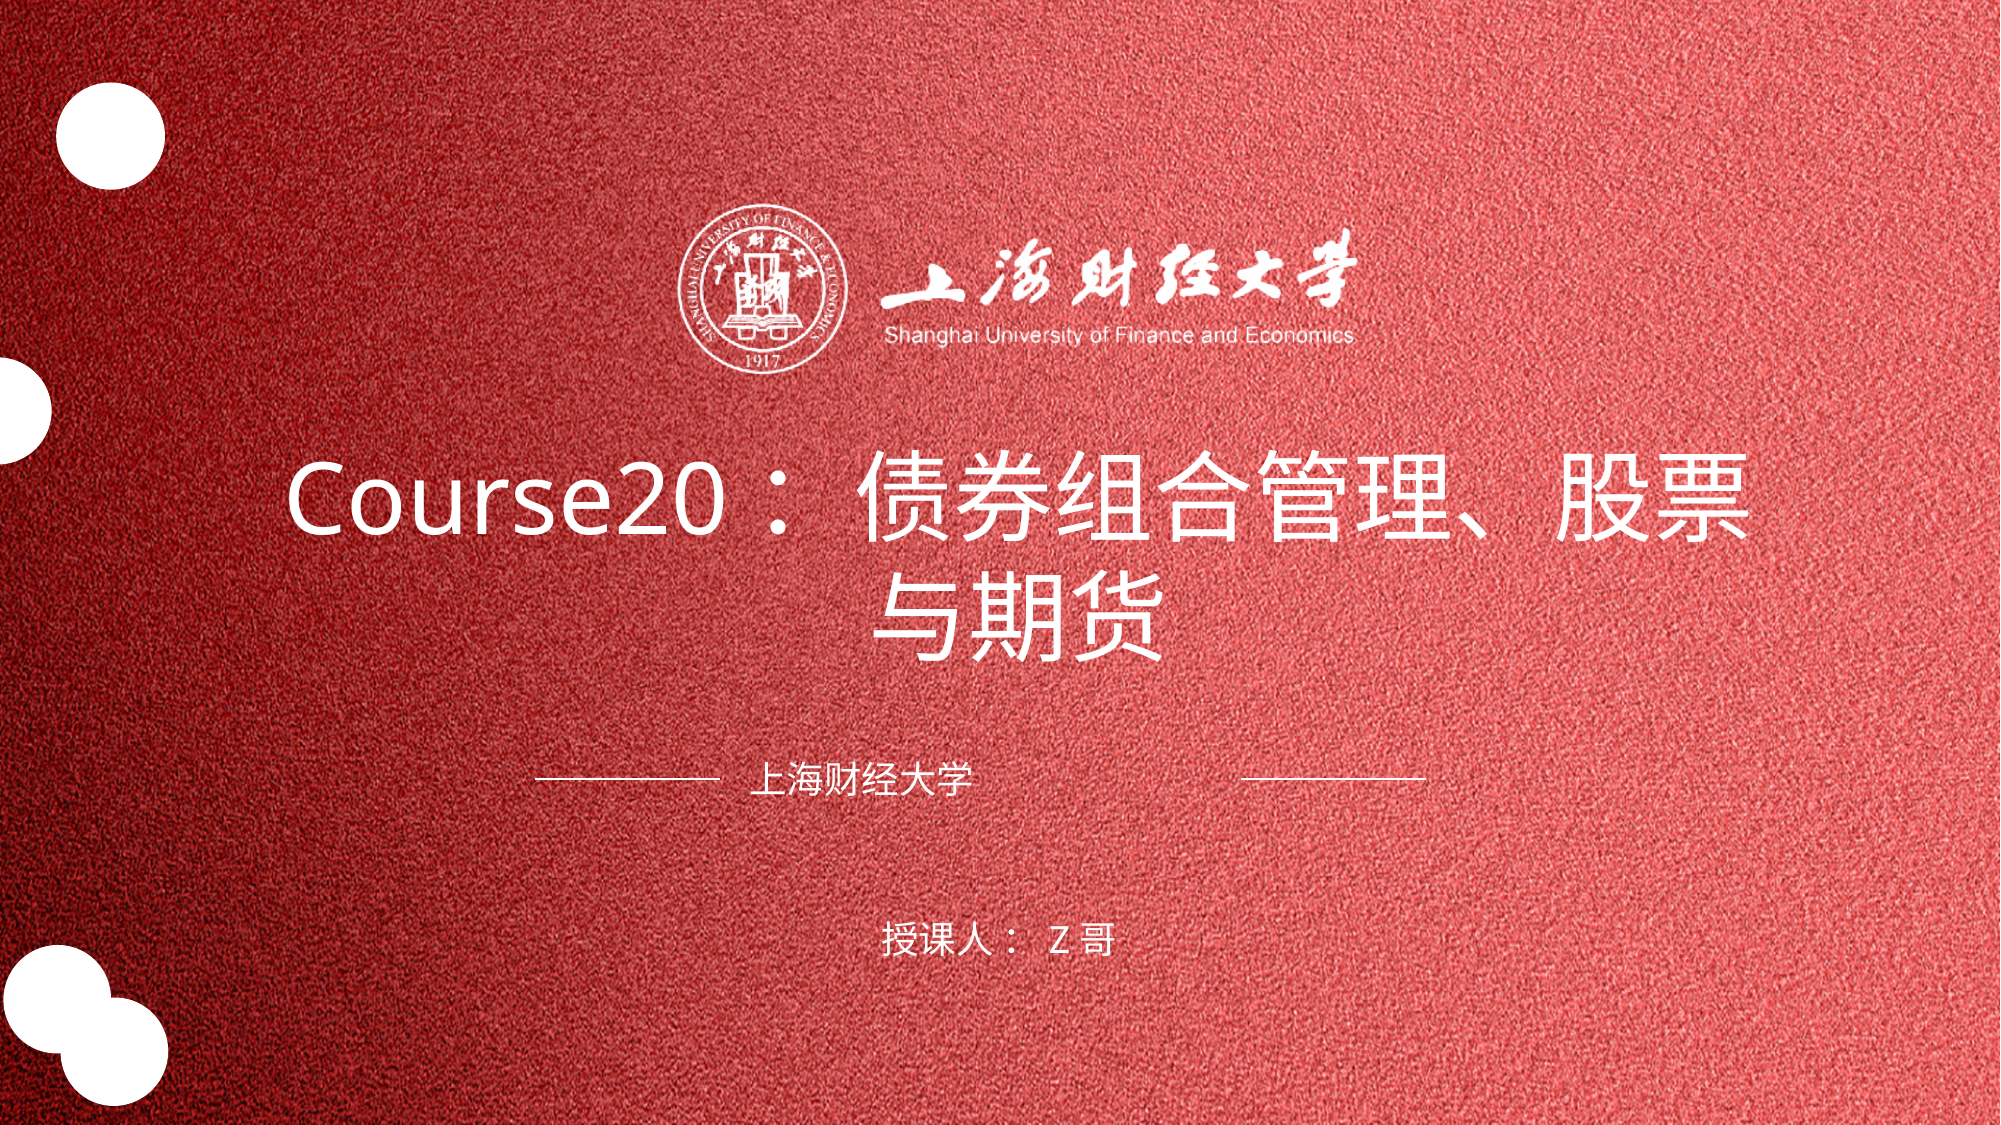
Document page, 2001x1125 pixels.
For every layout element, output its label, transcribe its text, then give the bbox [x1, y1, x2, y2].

picture [0, 0, 2000, 1125]
text_box Course20：债券组合管理、股票与期货 [258, 427, 1779, 683]
text_box 授课人 ：Z哥 [866, 908, 1134, 969]
text_box 上海财经大学 [734, 748, 1234, 809]
